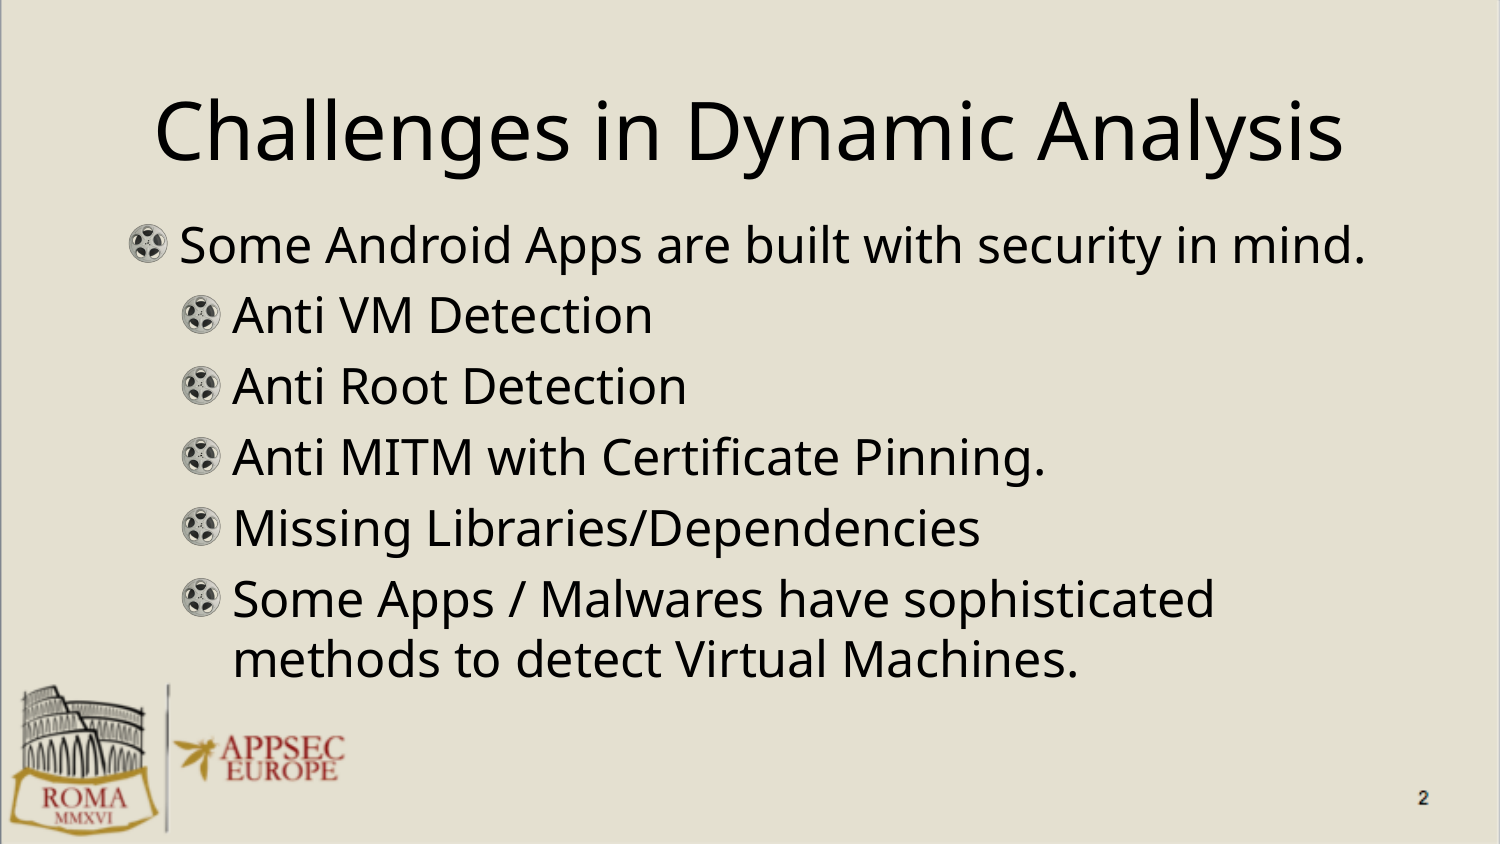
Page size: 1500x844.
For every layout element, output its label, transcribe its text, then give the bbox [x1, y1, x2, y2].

picture [0, 0, 1500, 844]
list Some Android Apps are built with security in mind. Anti VM Detection Anti Root Detection Anti MITM with Certificate Pinning. Missing Libraries/Dependencies Some Apps / Malwares have sophisticated methods to detect Virtual Machines. [112, 205, 1388, 754]
title Challenges in Dynamic Analysis [112, 39, 1388, 205]
